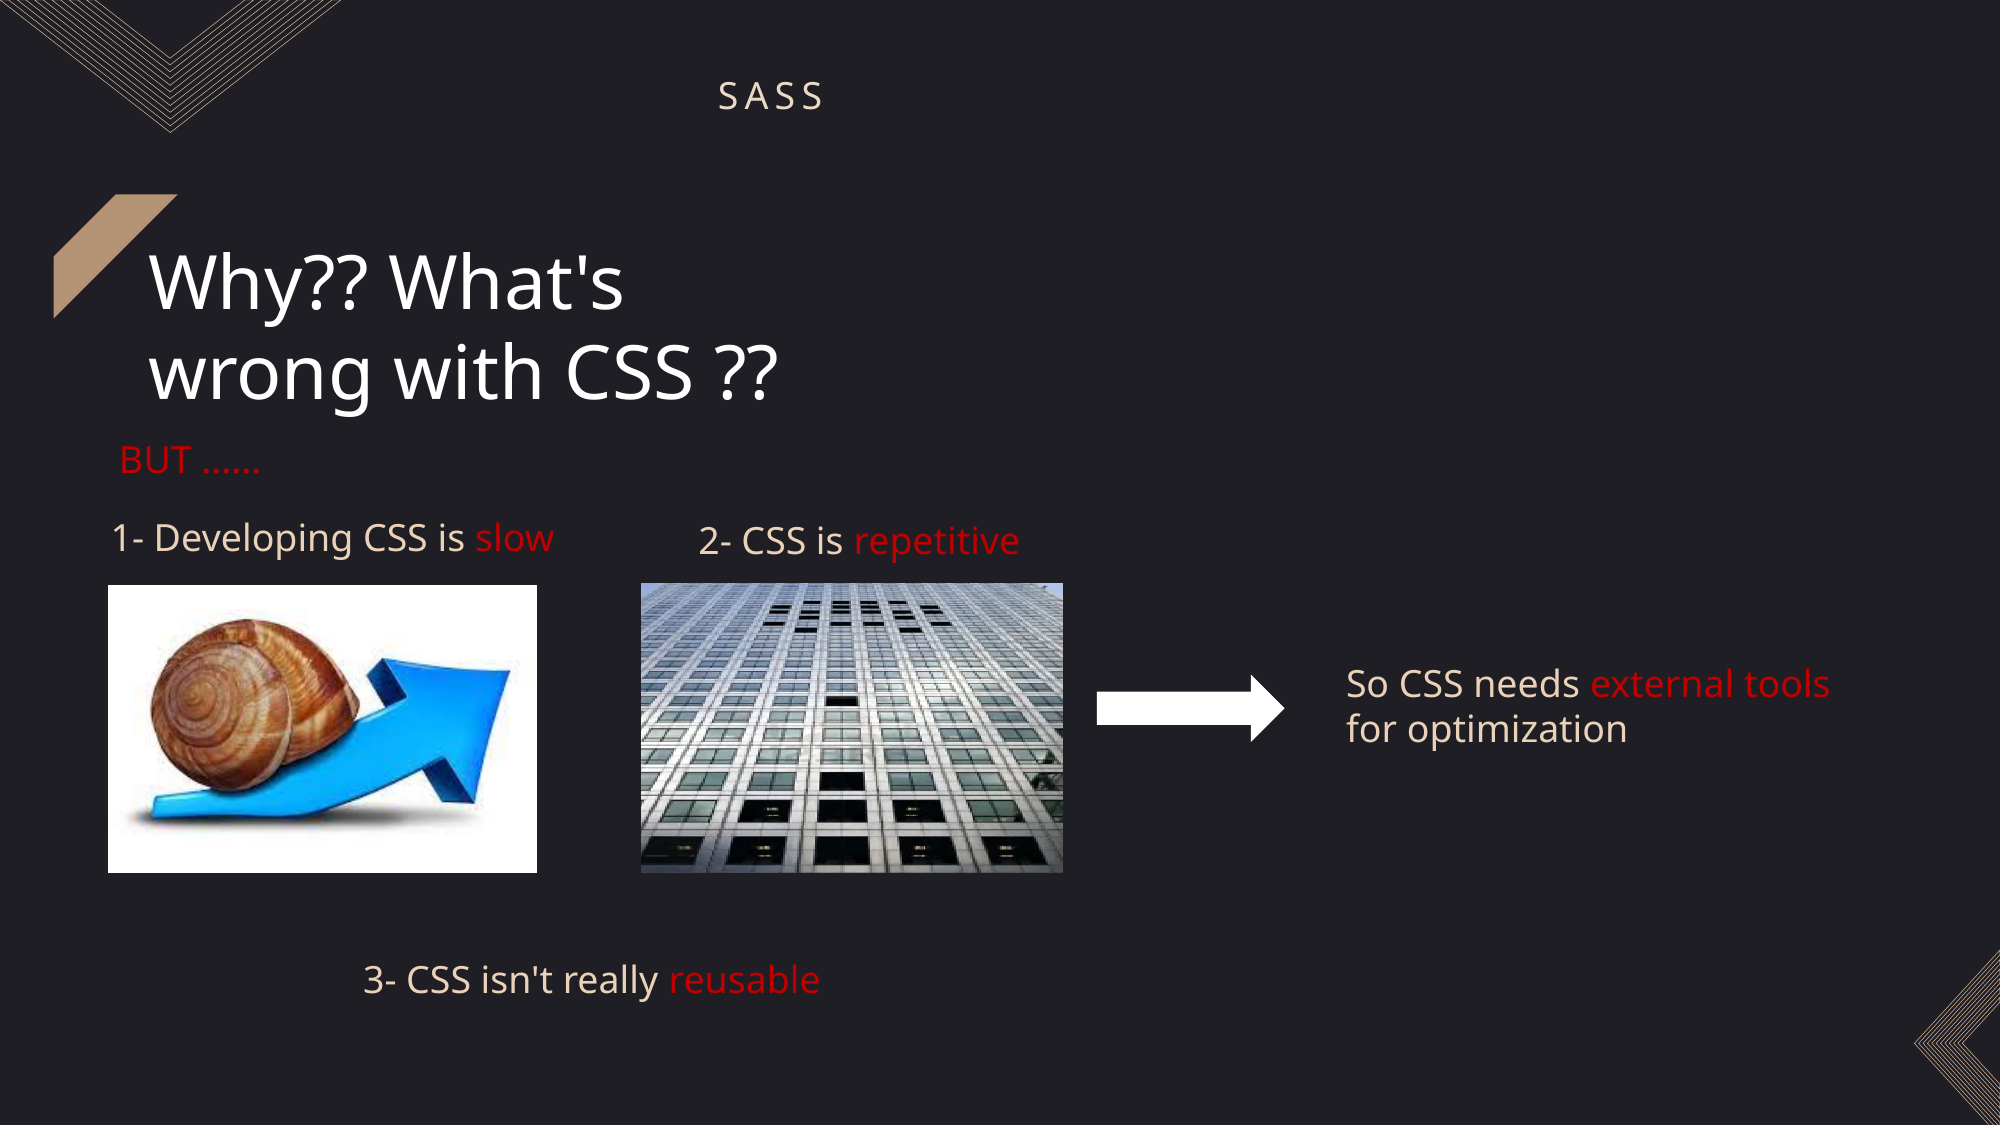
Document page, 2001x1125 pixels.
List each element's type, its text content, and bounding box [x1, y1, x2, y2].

text_box [0, 0, 343, 134]
text_box Why?? What's wrong with CSS ?? [133, 227, 861, 422]
text_box [52, 193, 181, 322]
text_box 2- CSS is repetitive [683, 509, 1046, 569]
text_box BUT ...... [104, 429, 365, 489]
text_box 3- CSS isn't really reusable [348, 948, 856, 1009]
text_box [1096, 674, 1285, 742]
text_box 1- Developing CSS is slow [95, 506, 621, 566]
text_box SASS [703, 64, 1267, 125]
text_box [1912, 948, 2000, 1125]
picture [108, 585, 537, 873]
text_box So CSS needs external tools for optimization [1331, 652, 1865, 758]
picture [641, 583, 1063, 873]
